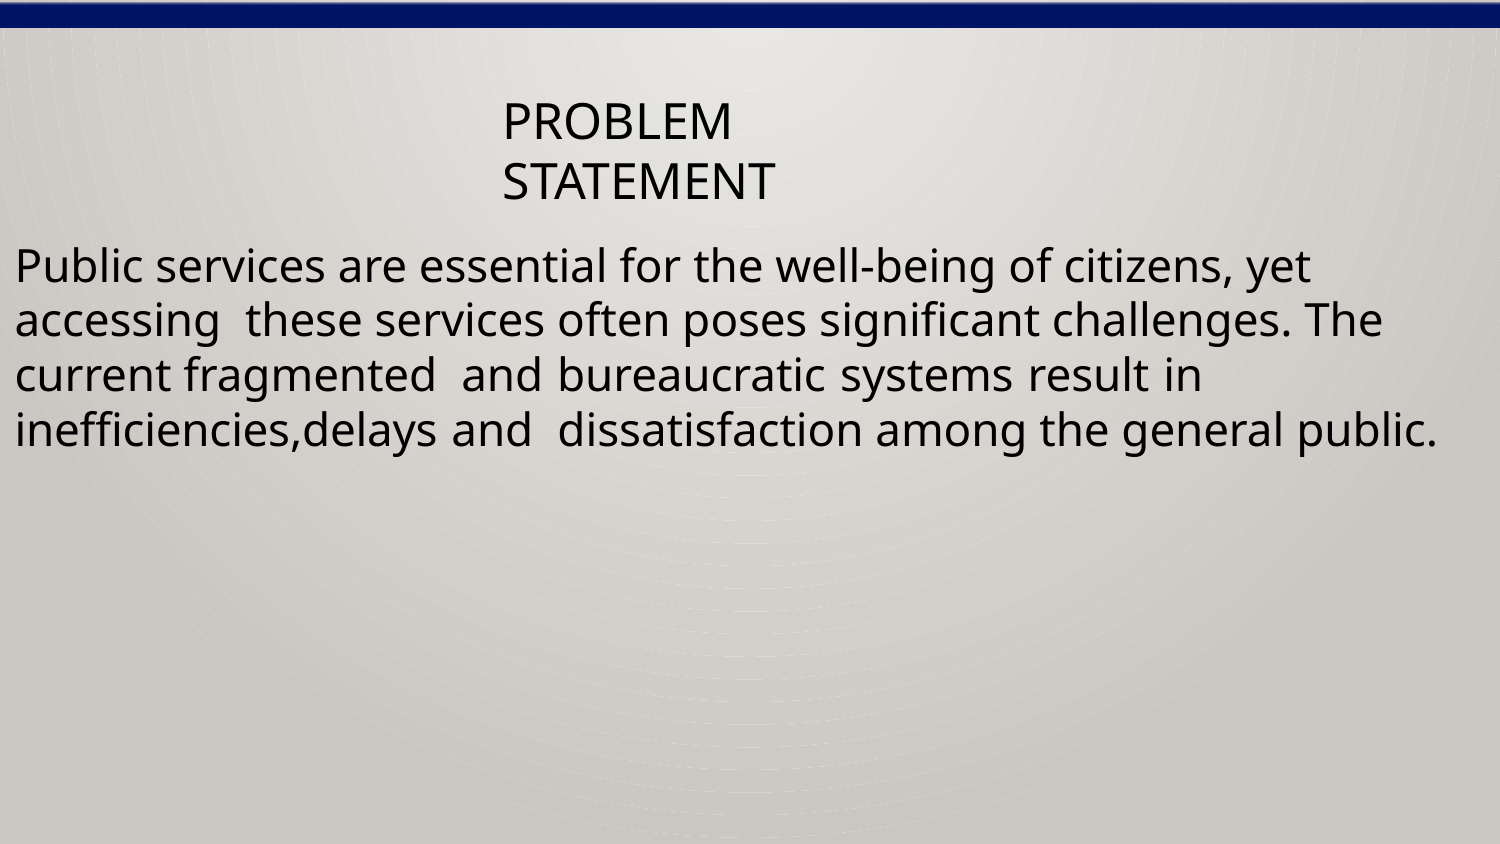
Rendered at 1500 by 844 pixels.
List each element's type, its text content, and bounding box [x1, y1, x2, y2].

title Problem Statement [500, 87, 1000, 231]
picture [0, 0, 1500, 28]
text_box Public services are essential for the well-being of citizens, yet accessing these services often poses significant challenges. The current fragmented and bureaucratic systems result in inefficiencies,delays and dissatisfaction among the general public. [12, 232, 1500, 456]
